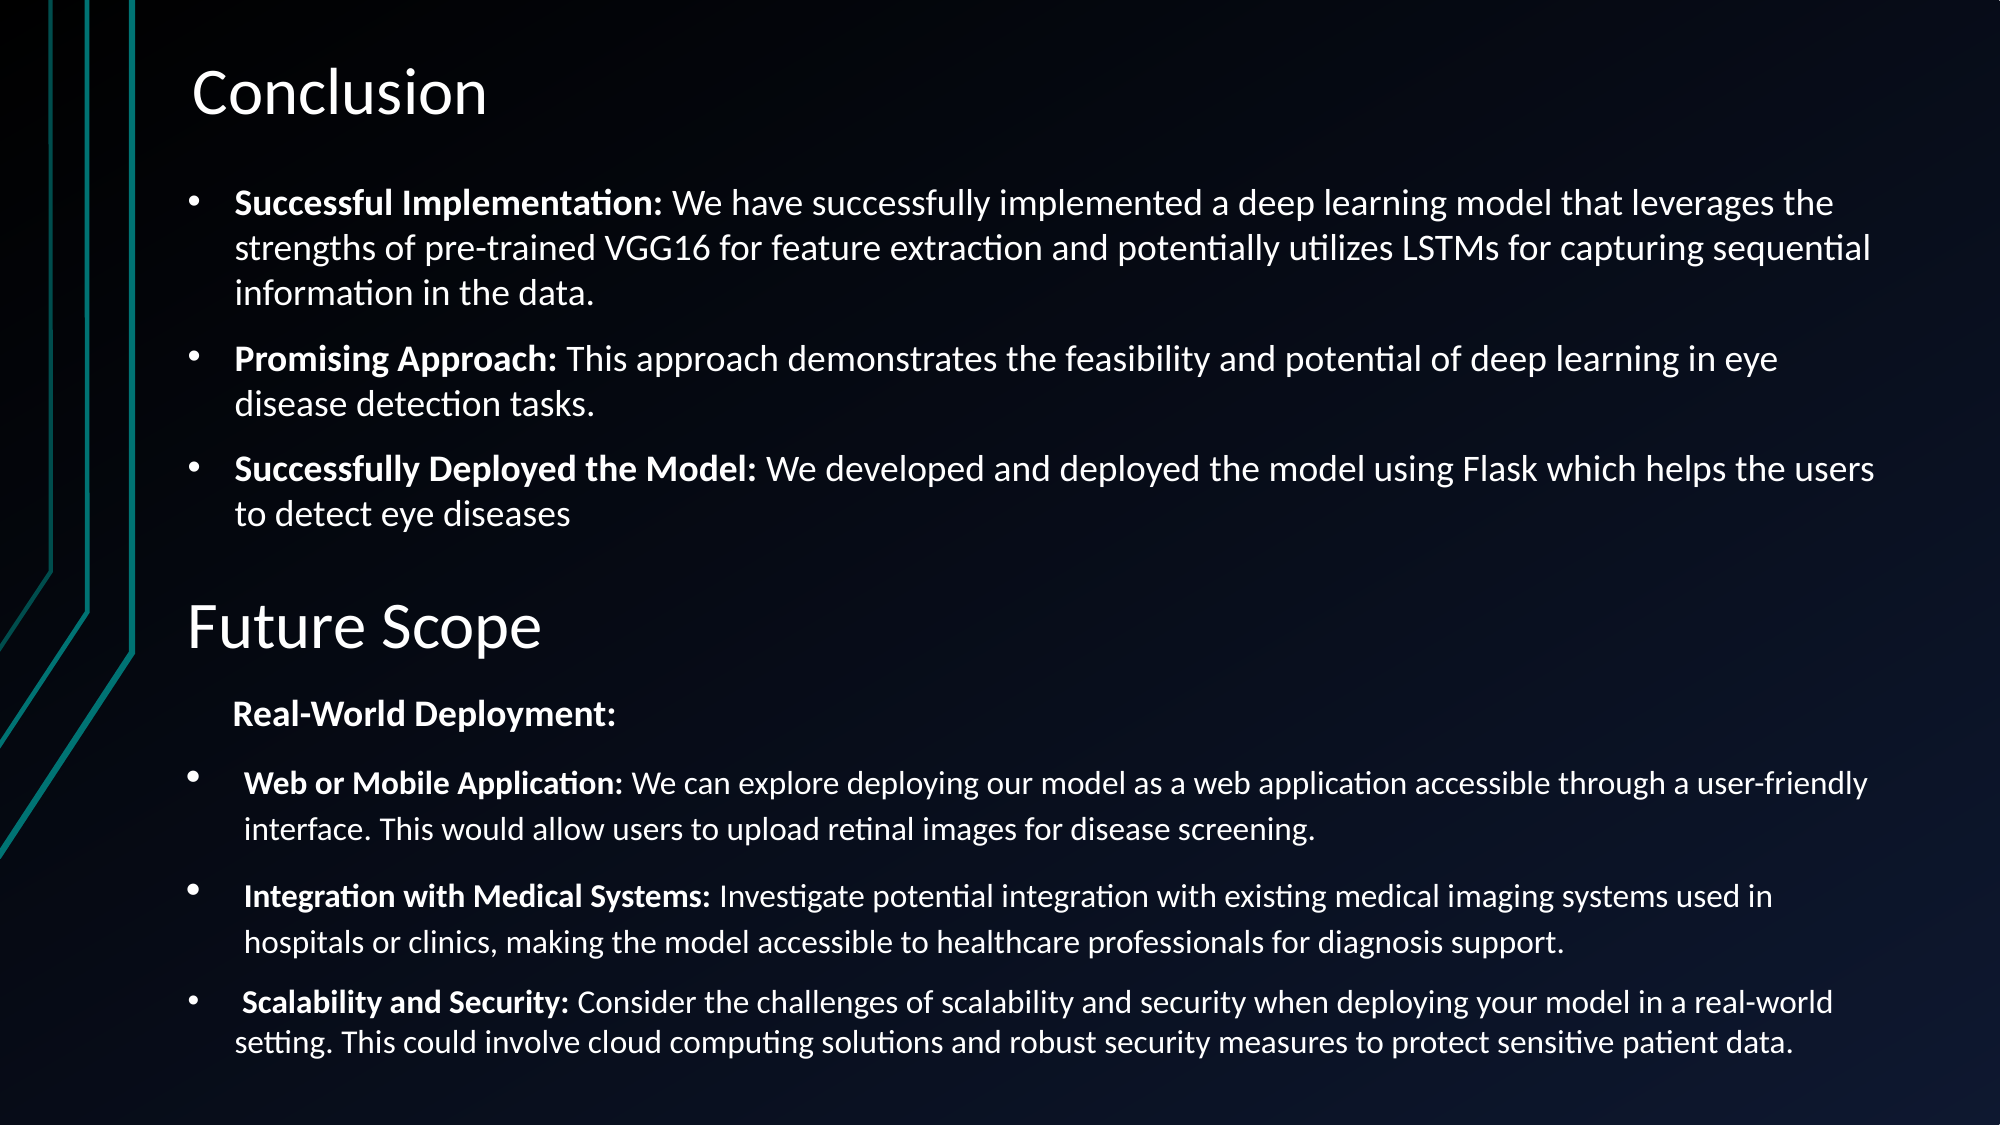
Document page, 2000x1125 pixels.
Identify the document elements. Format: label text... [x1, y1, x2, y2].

text_box Future Scope Real-World Deployment: Web or Mobile Application: We can explore deploying our model as a web application accessible through a user-friendly interface. This would allow users to upload retinal images for disease screening. Integration with Medical Systems: Investigate potential integration with existing medical imaging systems used in hospitals or clinics, making the model accessible to healthcare professionals for diagnosis support. Scalability and Security: Consider the challenges of scalability and security when deploying your model in a real-world setting. This could involve cloud computing solutions and robust security measures to protect sensitive patient data. [172, 562, 1898, 1068]
title Conclusion [172, 18, 1873, 140]
text_box Successful Implementation: We have successfully implemented a deep learning model that leverages the strengths of pre-trained VGG16 for feature extraction and potentially utilizes LSTMs for capturing sequential information in the data. Promising Approach: This approach demonstrates the feasibility and potential of deep learning in eye disease detection tasks. Successfully Deployed the Model: We developed and deployed the model using Flask which helps the users to detect eye diseases [172, 170, 1898, 542]
